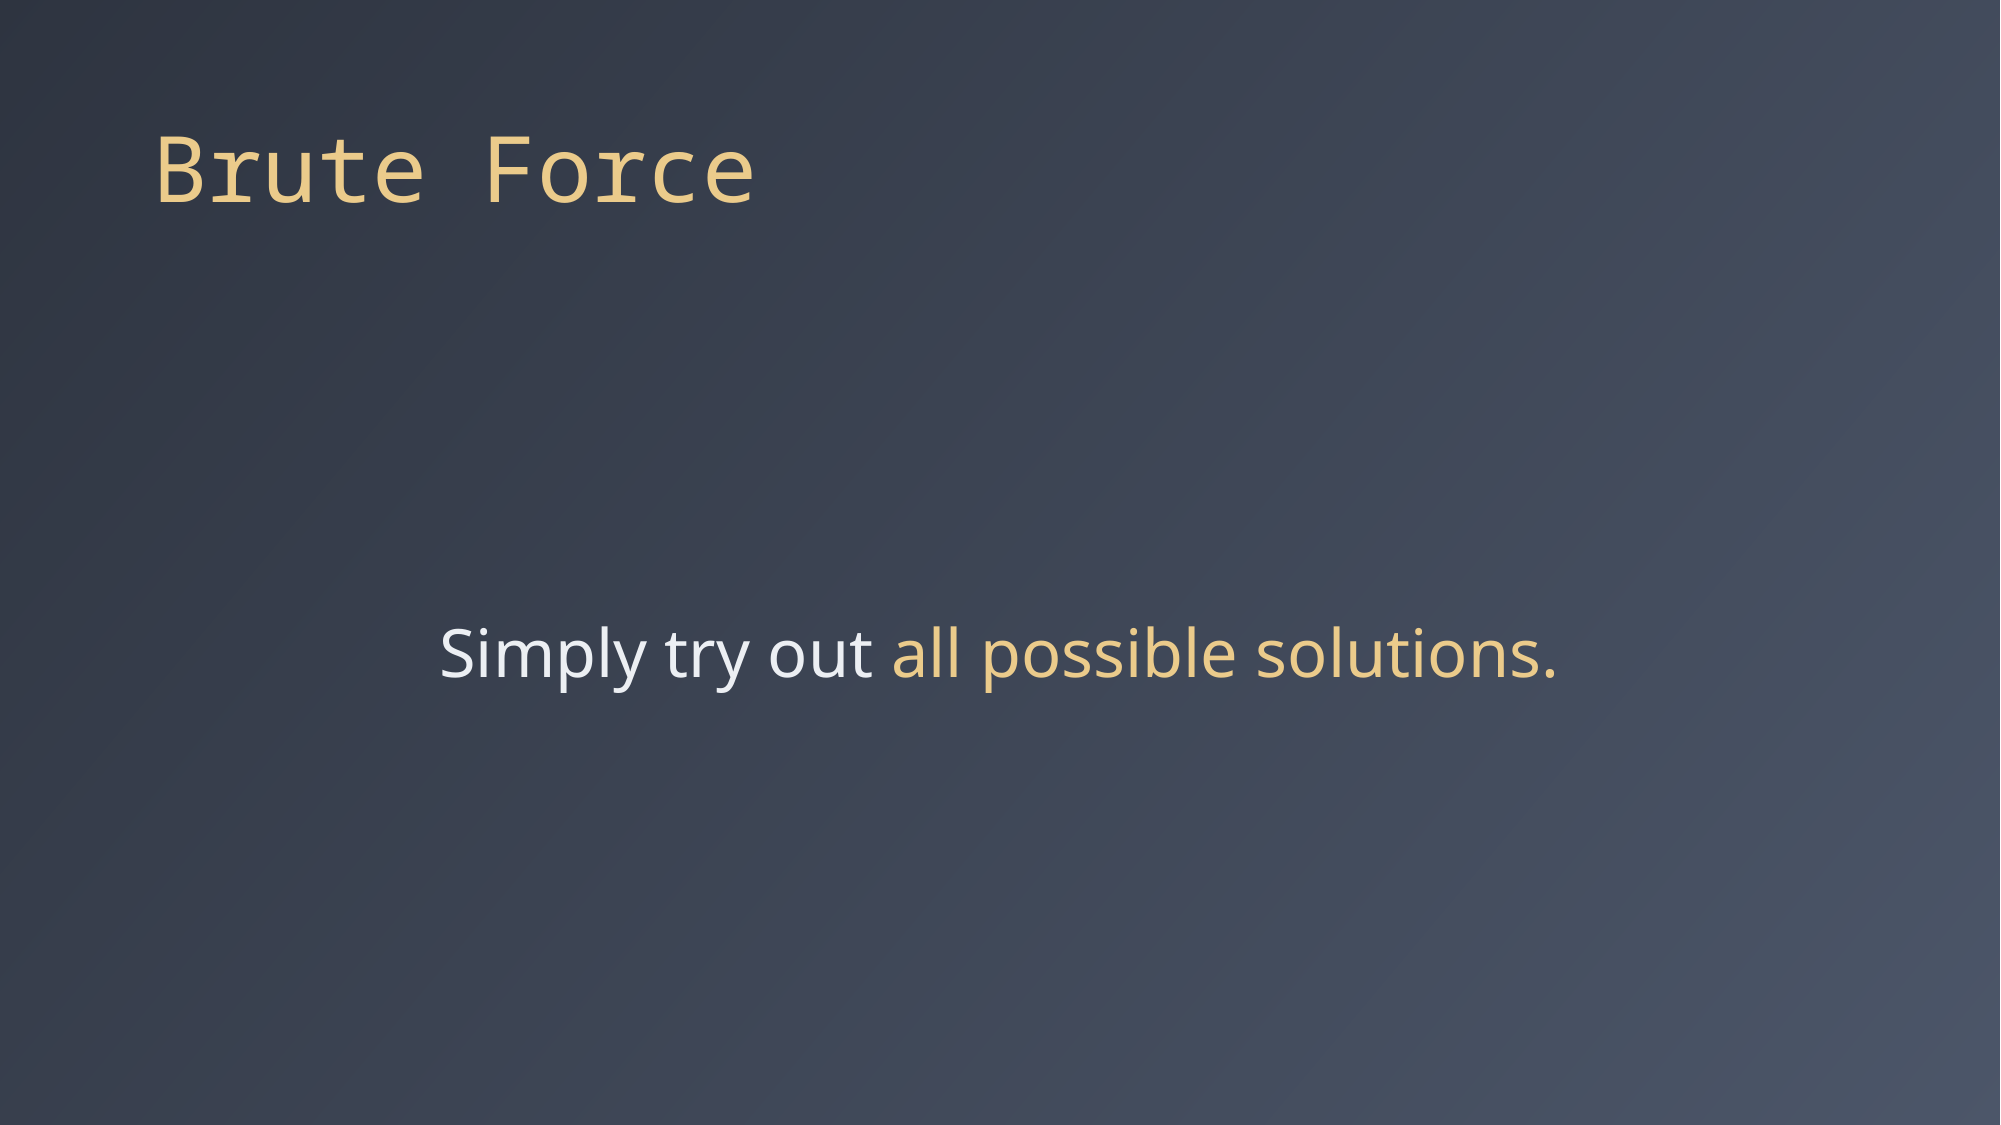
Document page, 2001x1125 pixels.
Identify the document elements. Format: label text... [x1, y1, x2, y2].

title Brute Force [137, 26, 1863, 230]
list Simply try out all possible solutions. [137, 299, 1863, 1014]
